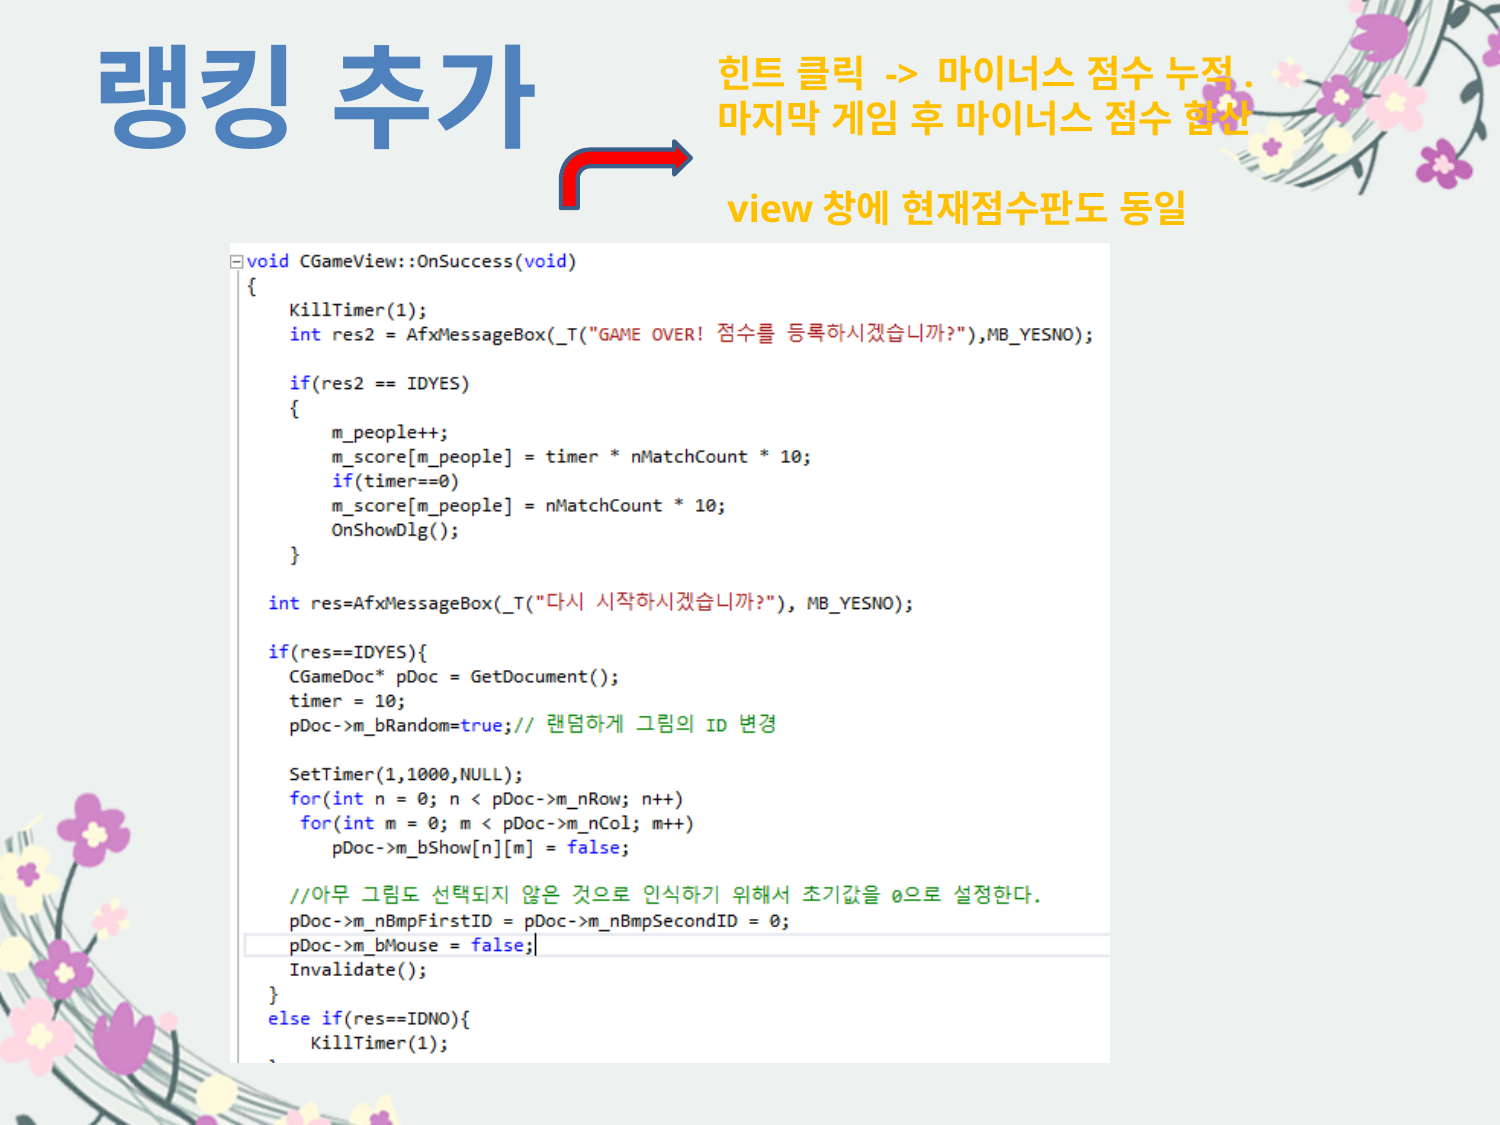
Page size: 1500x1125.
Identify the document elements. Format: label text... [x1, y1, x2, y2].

text_box 힌트 클릭 -> 마이너스 점수 누적. 마지막 게임 후 마이너스 점수 합산 view창에 현재점수판도 동일 [702, 42, 1453, 238]
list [229, 243, 1111, 1063]
text_box 랭킹 추가 [77, 19, 554, 170]
picture [0, 0, 1500, 1125]
text_box [558, 139, 693, 211]
